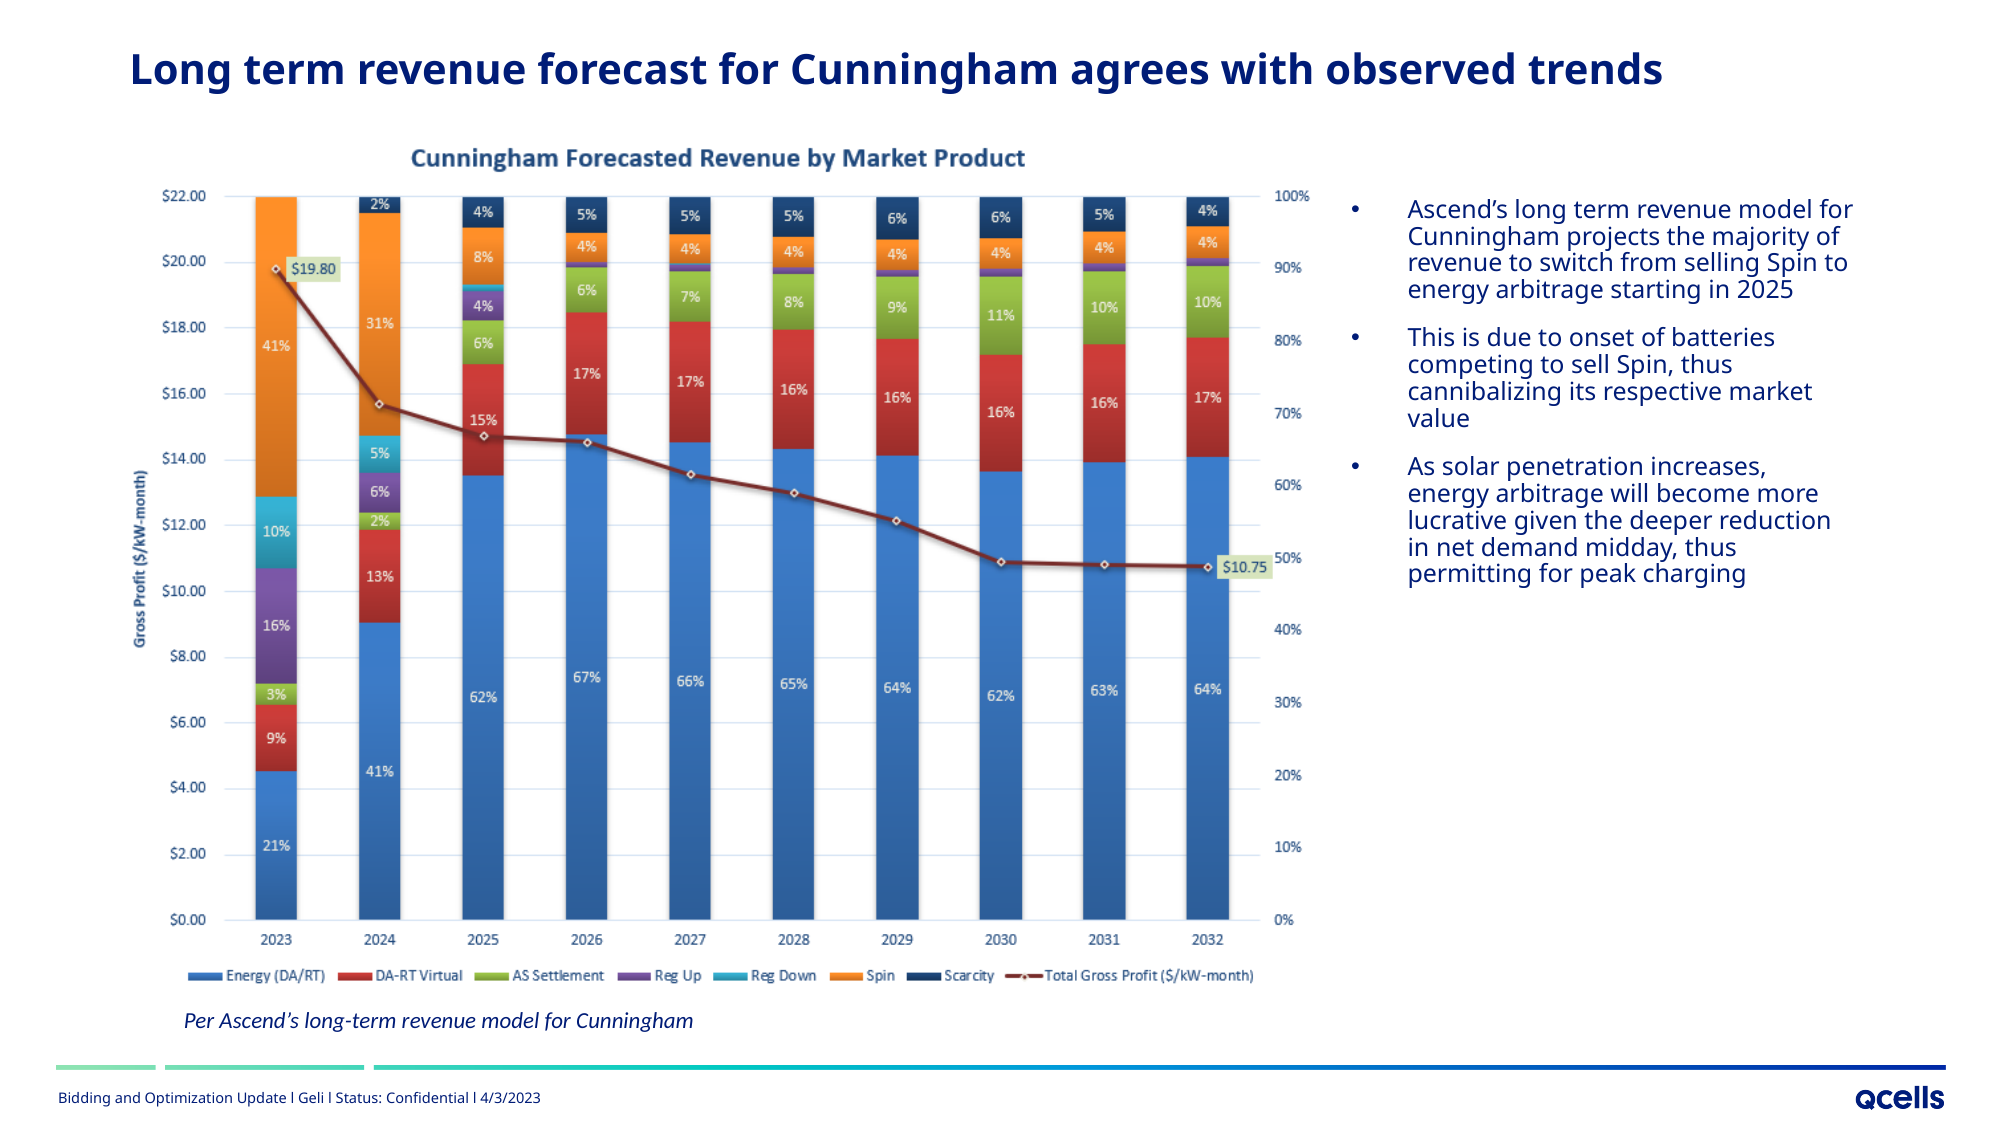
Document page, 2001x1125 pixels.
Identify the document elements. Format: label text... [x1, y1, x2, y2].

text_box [114, 127, 1318, 1041]
list Long term revenue forecast for Cunningham agrees with observed trends [114, 41, 1886, 163]
picture [56, 1065, 1946, 1110]
list Ascend’s long term revenue model for Cunningham projects the majority of revenue to switch from selling Spin to energy arbitrage starting in 2025 This is due to onset of batteries competing to sell Spin, thus cannibalizing its respective market value As solar penetration increases, energy arbitrage will become more lucrative given the deeper reduction in net demand midday, thus permitting for peak charging [1336, 189, 1871, 924]
